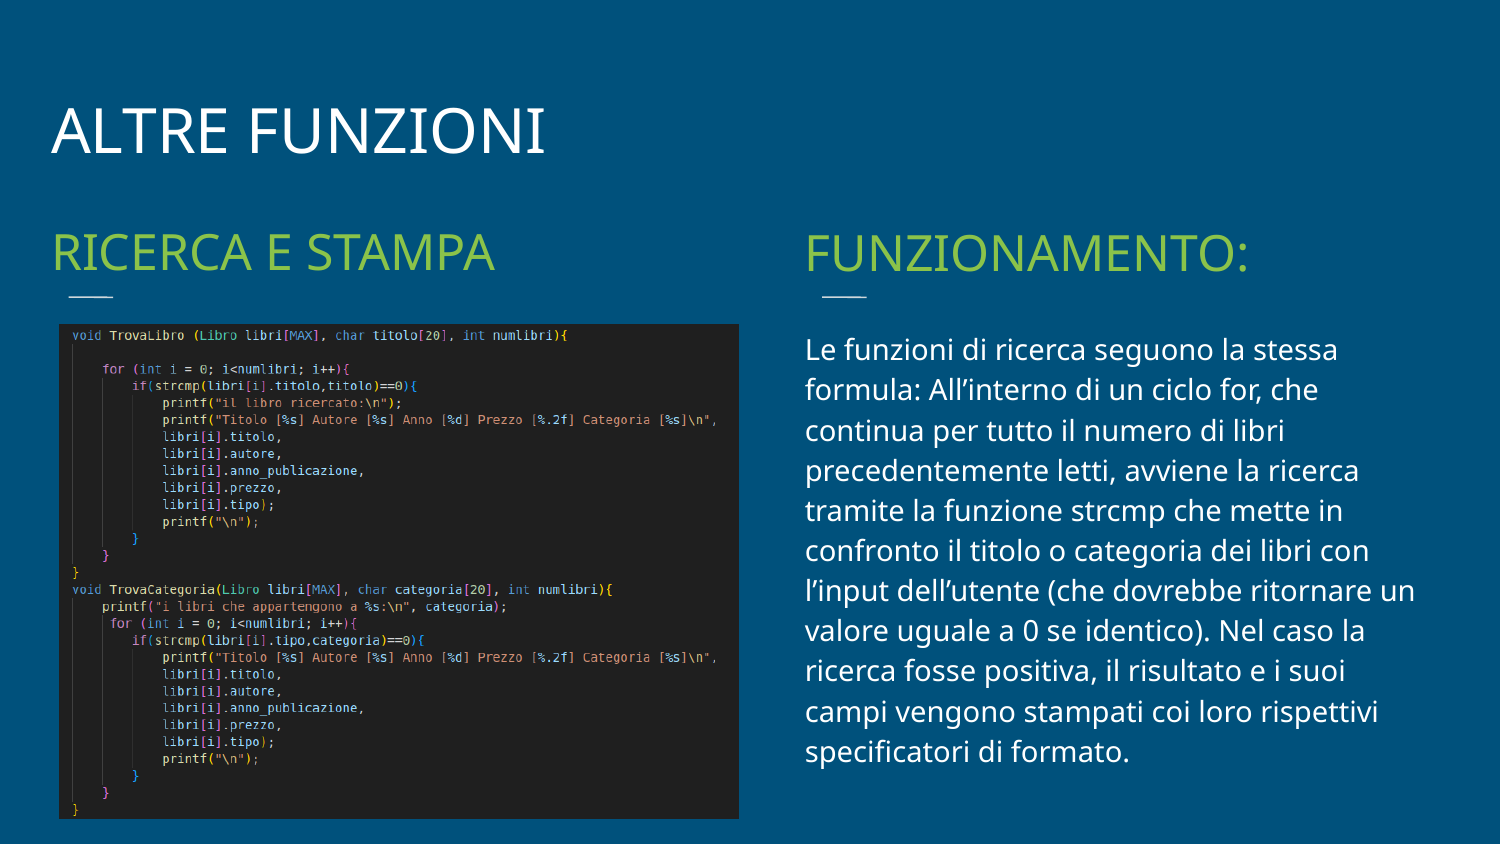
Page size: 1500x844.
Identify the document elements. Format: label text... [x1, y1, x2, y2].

list FUNZIONAMENTO: [804, 197, 1474, 284]
list Le funzioni di ricerca seguono la stessa formula: All’interno di un ciclo for, che continua per tutto il numero di libri precedentemente letti, avviene la ricerca tramite la funzione strcmp che mette in confronto il titolo o categoria dei libri con l’input dell’utente (che dovrebbe ritornare un valore uguale a 0 se identico). Nel caso la ricerca fosse positiva, il risultato e i suoi campi vengono stampati coi loro rispettivi specificatori di formato. [804, 311, 1437, 763]
list RICERCA E STAMPA [51, 196, 684, 282]
title ALTRE FUNZIONI [51, 61, 1449, 182]
picture [60, 325, 738, 818]
